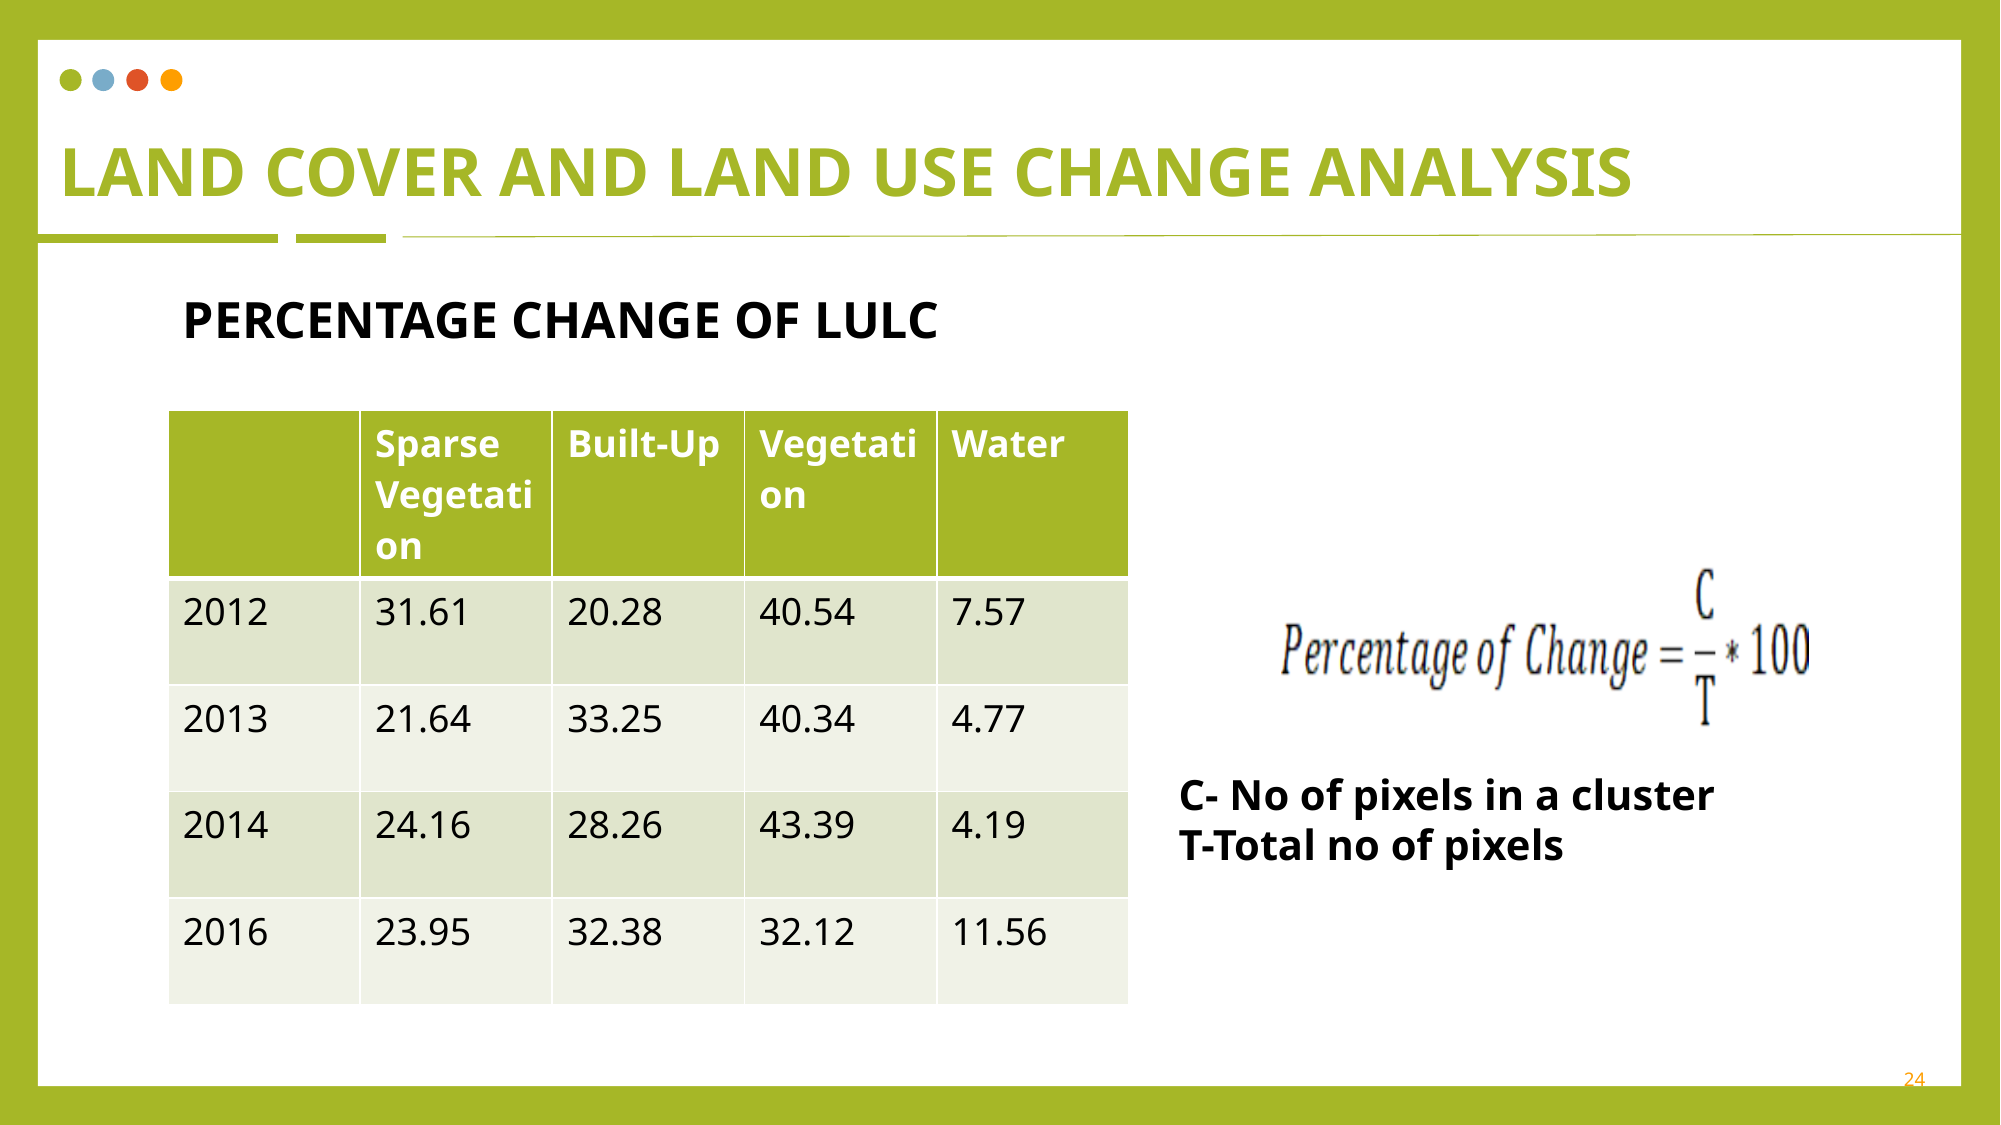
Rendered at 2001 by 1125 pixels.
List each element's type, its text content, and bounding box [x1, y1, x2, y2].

table_cell 2014 [169, 792, 359, 897]
table_cell 2012 [169, 581, 359, 684]
table_header Built-Up [553, 411, 660, 576]
picture [1280, 562, 1809, 739]
table_cell 28.26 [553, 792, 744, 897]
table_cell 4.77 [938, 686, 1128, 791]
table_cell 32.38 [553, 899, 744, 1004]
table_cell 43.39 [745, 792, 936, 897]
title Land cover and land use change analysis [59, 157, 1941, 211]
table_cell 11.56 [938, 899, 1128, 1004]
table_cell 40.54 [745, 605, 936, 684]
text_box C- No of pixels in a cluster T-Total no of pixels [1164, 761, 1879, 877]
table_cell 40.34 [745, 686, 936, 791]
table_cell 32.12 [745, 899, 936, 1004]
table_cell 24.16 [361, 792, 551, 897]
title Land cover and land use change analysis [59, 146, 1941, 156]
slide_number 24 [1490, 1060, 1941, 1102]
table_header Sparse Vegetation [361, 411, 551, 576]
table_cell 2013 [169, 686, 359, 791]
table_header [169, 411, 359, 576]
table_cell 7.57 [938, 605, 1128, 684]
table_cell 31.61 [361, 581, 551, 684]
table_cell 21.64 [361, 686, 551, 791]
table_cell 20.28 [553, 581, 744, 684]
table_cell 23.95 [361, 899, 551, 1004]
table_cell 33.25 [553, 686, 744, 791]
text_box PERCENTAGE CHANGE OF LULC [167, 281, 1118, 356]
text_box [660, 410, 1844, 605]
table_cell 2016 [169, 899, 359, 1004]
text_box [0, 0, 2000, 75]
table_cell 4.19 [938, 792, 1128, 897]
title Land cover and land use change analysis [59, 75, 1941, 145]
